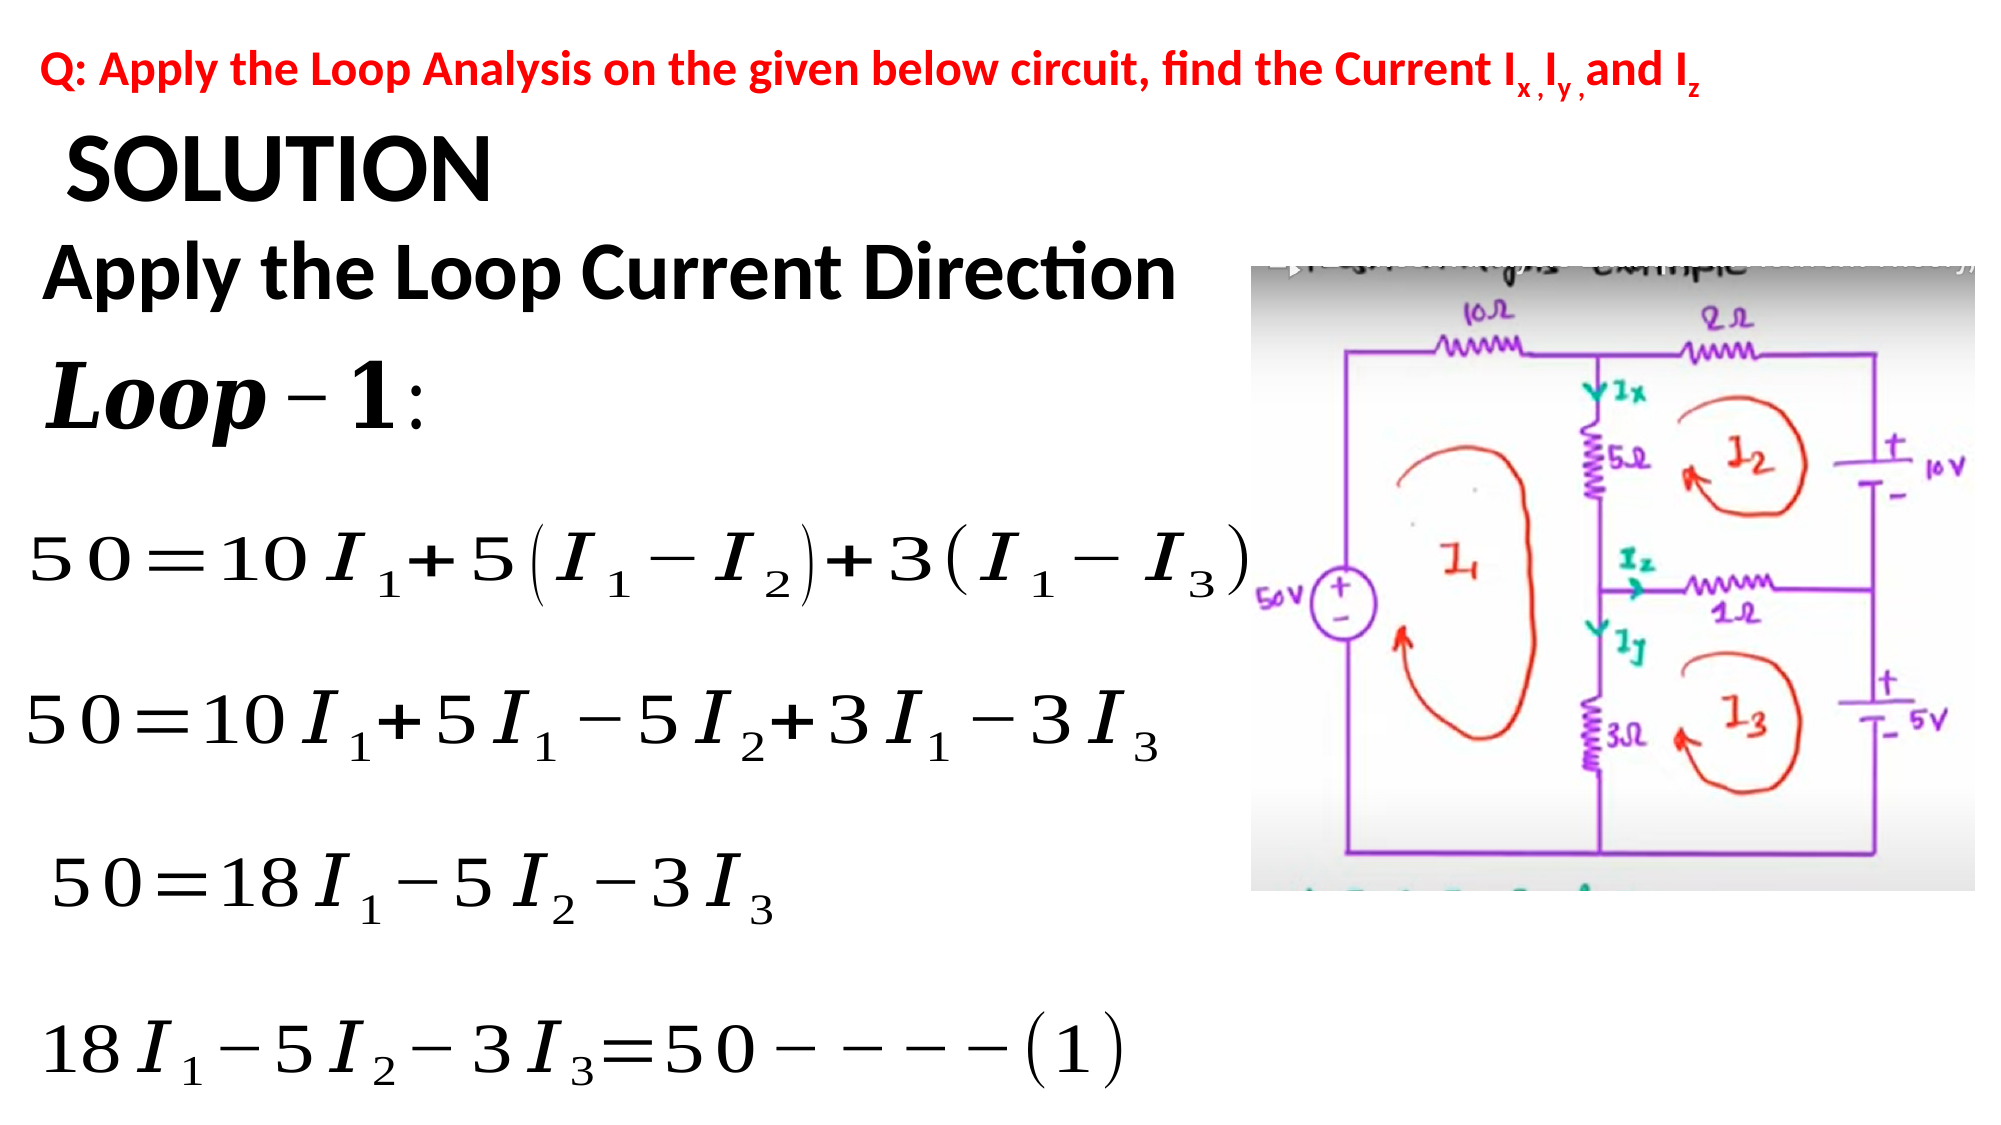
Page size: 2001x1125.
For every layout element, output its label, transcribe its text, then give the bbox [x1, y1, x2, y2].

text_box SOLUTION [50, 94, 708, 208]
text_box Q: Apply the Loop Analysis on the given below circuit, find the Current Ix ,Iy ,and Iz [24, 27, 2000, 111]
picture [1251, 266, 1975, 891]
text_box Apply the Loop Current Direction [27, 208, 1203, 324]
